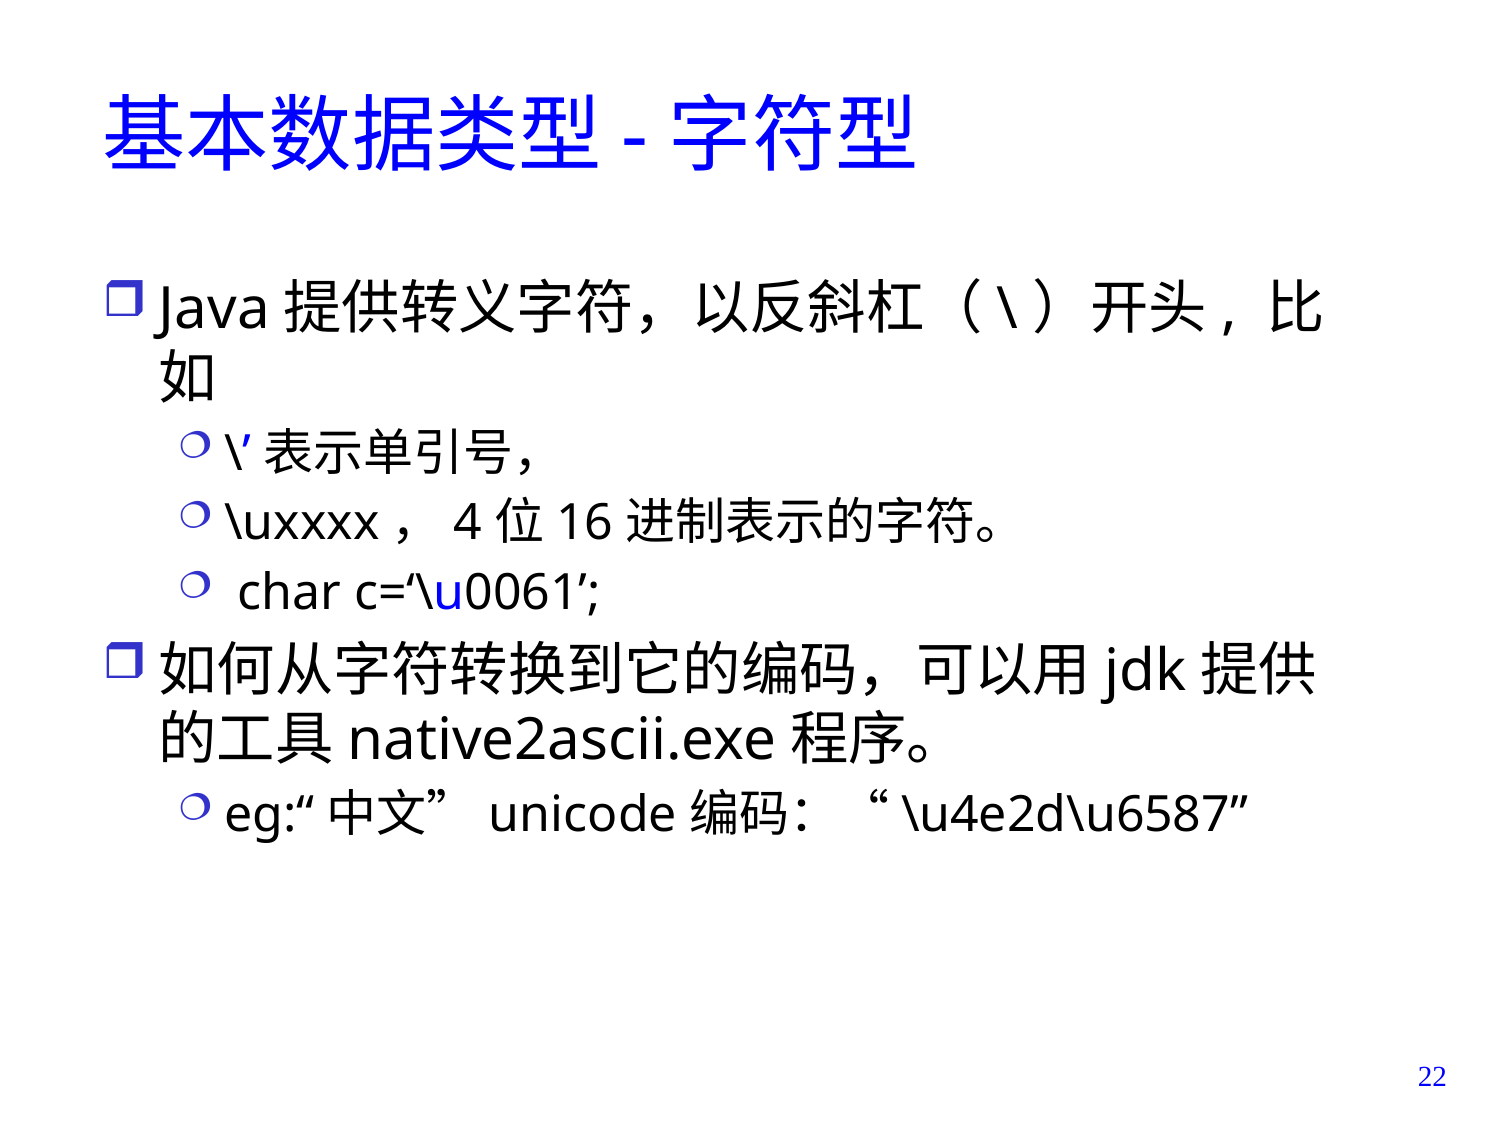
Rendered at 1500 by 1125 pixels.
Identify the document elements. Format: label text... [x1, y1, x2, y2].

slide_number 22 [1362, 1049, 1463, 1125]
list Java提供转义字符，以反斜杠（\）开头, 比如 \’表示单引号， \uxxxx，4位16进制表示的字符。 char c=‘\u0061’; 如何从字符转换到它的编码，可以用jdk提供的工具native2ascii.exe程序。 eg:“中文”unicode编码：“\u4e2d\u6587” [87, 262, 1363, 1025]
title 基本数据类型-字符型 [87, 37, 1363, 225]
